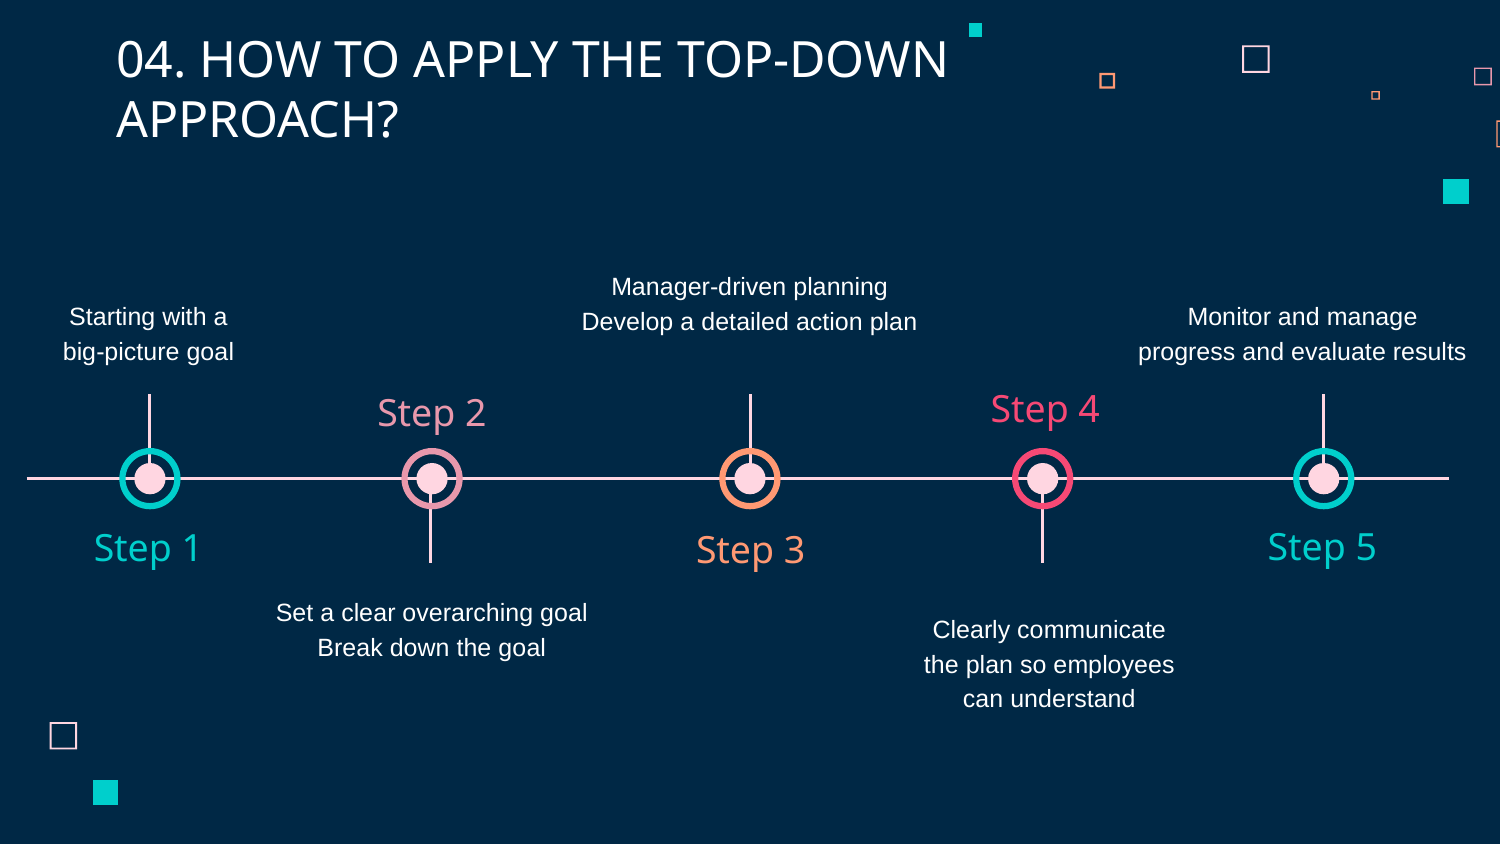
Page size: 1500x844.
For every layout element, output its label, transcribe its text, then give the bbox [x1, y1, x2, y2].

subtitle Clearly communicate the plan so employees can understand [885, 594, 1196, 701]
title 04. HOW TO APPLY THE TOP-DOWN APPROACH? [101, 67, 1064, 163]
subtitle Set a clear overarching goal Break down the goal [254, 577, 610, 683]
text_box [719, 394, 781, 510]
title Step 2 [326, 375, 538, 447]
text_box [401, 447, 463, 564]
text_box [1292, 394, 1355, 510]
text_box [119, 394, 181, 510]
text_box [1011, 447, 1074, 564]
title Step 4 [939, 372, 1151, 444]
subtitle Manager-driven planning Develop a detailed action plan [566, 244, 934, 351]
title Step 3 [645, 513, 857, 584]
text_box Step 5 [1216, 510, 1428, 581]
title Step 1 [43, 511, 255, 582]
text_box Monitor and manage progress and evaluate results [1103, 290, 1484, 381]
subtitle Starting with a big-picture goal [43, 290, 255, 381]
